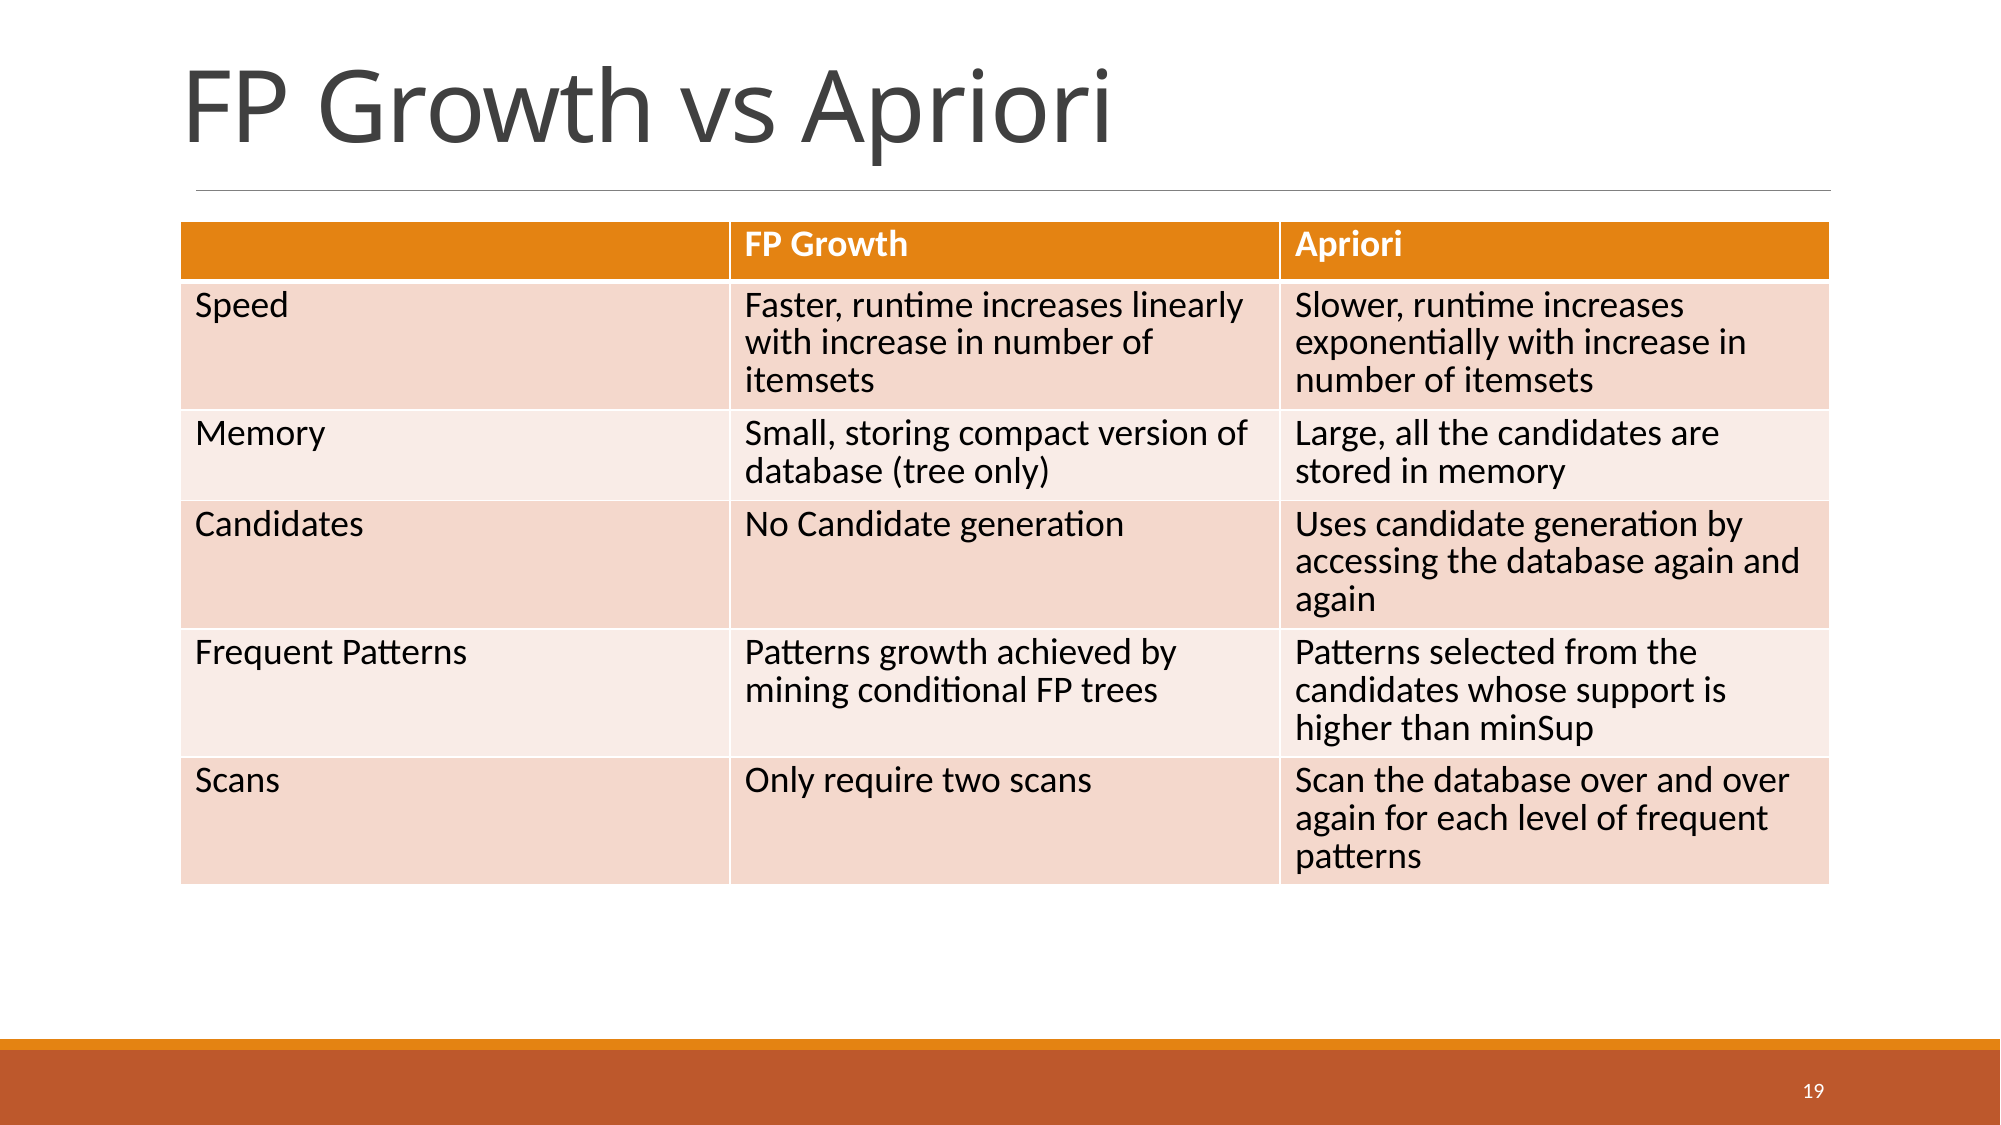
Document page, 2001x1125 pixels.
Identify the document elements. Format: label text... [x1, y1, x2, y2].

table_header [181, 222, 729, 279]
table_cell Scans [181, 758, 729, 884]
table_cell Slower, runtime increases exponentially with increase in number of itemsets [1281, 284, 1829, 409]
table_cell Small, storing compact version of database (tree only) [731, 411, 1279, 500]
table_cell Candidates [181, 501, 729, 628]
table_cell Uses candidate generation by accessing the database again and again [1281, 501, 1829, 628]
table_cell Frequent Patterns [181, 630, 729, 756]
table_cell No Candidate generation [731, 501, 1279, 628]
table_cell Faster, runtime increases linearly with increase in number of itemsets [731, 284, 1279, 409]
table_cell Memory [181, 411, 729, 500]
table_cell Patterns growth achieved by mining conditional FP trees [731, 630, 1279, 756]
slide_number 19 [1624, 1059, 1840, 1120]
table_cell Only require two scans [731, 758, 1279, 884]
table_cell Patterns selected from the candidates whose support is higher than minSup [1281, 630, 1829, 756]
title FP Growth vs Apriori [165, 8, 1815, 171]
table_header FP Growth [731, 222, 1279, 279]
table_cell Scan the database over and over again for each level of frequent patterns [1281, 758, 1829, 884]
table_cell Speed [181, 284, 729, 409]
table_cell Large, all the candidates are stored in memory [1281, 411, 1829, 500]
table_header Apriori [1281, 222, 1829, 279]
